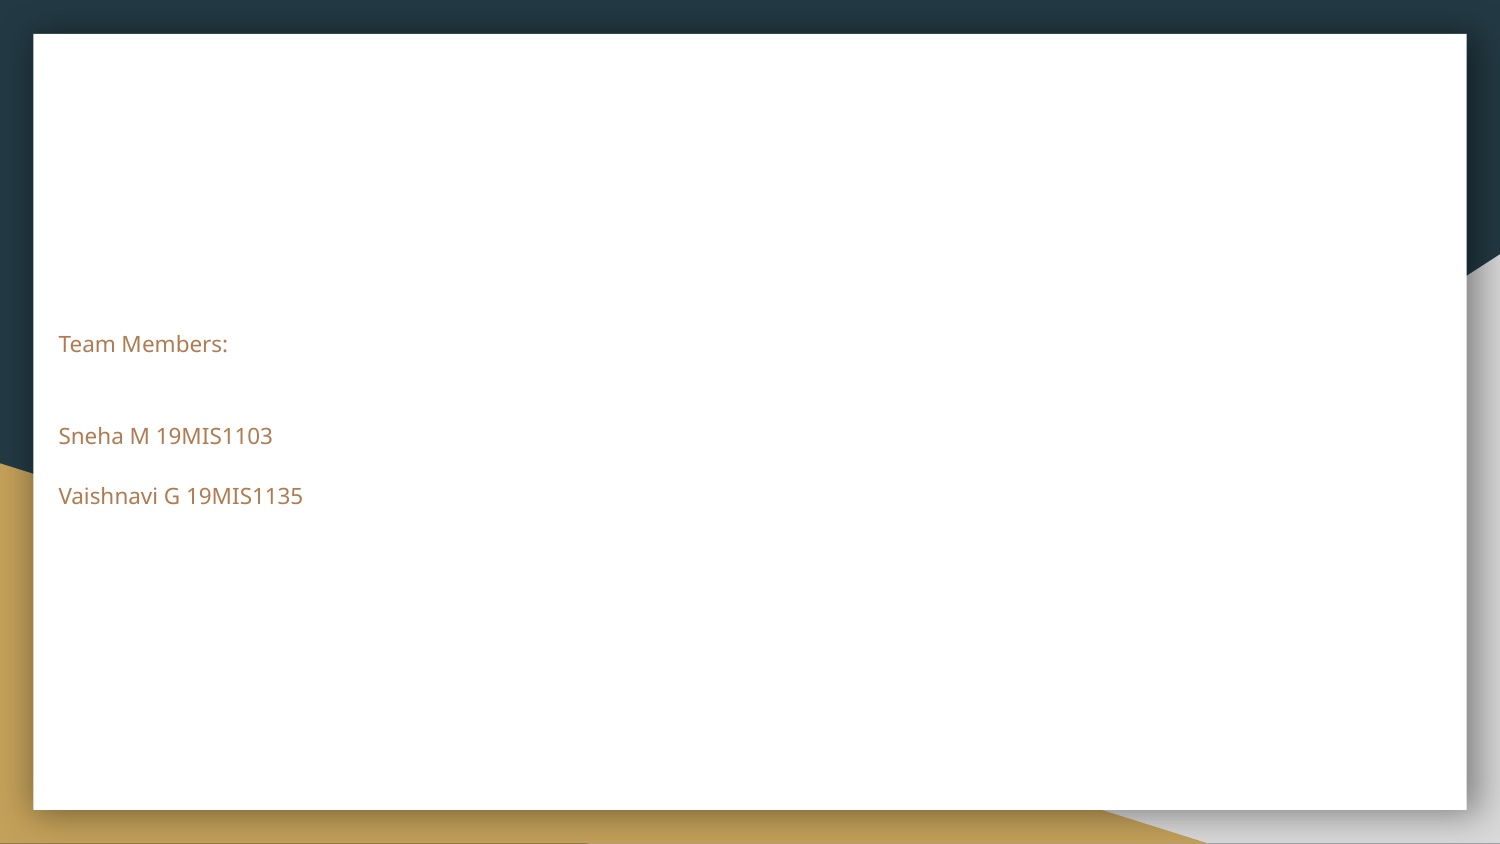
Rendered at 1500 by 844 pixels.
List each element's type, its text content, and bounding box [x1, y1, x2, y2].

title Team Members: Sneha M 19MIS1103 Vaishnavi G 19MIS1135 [43, 313, 708, 530]
